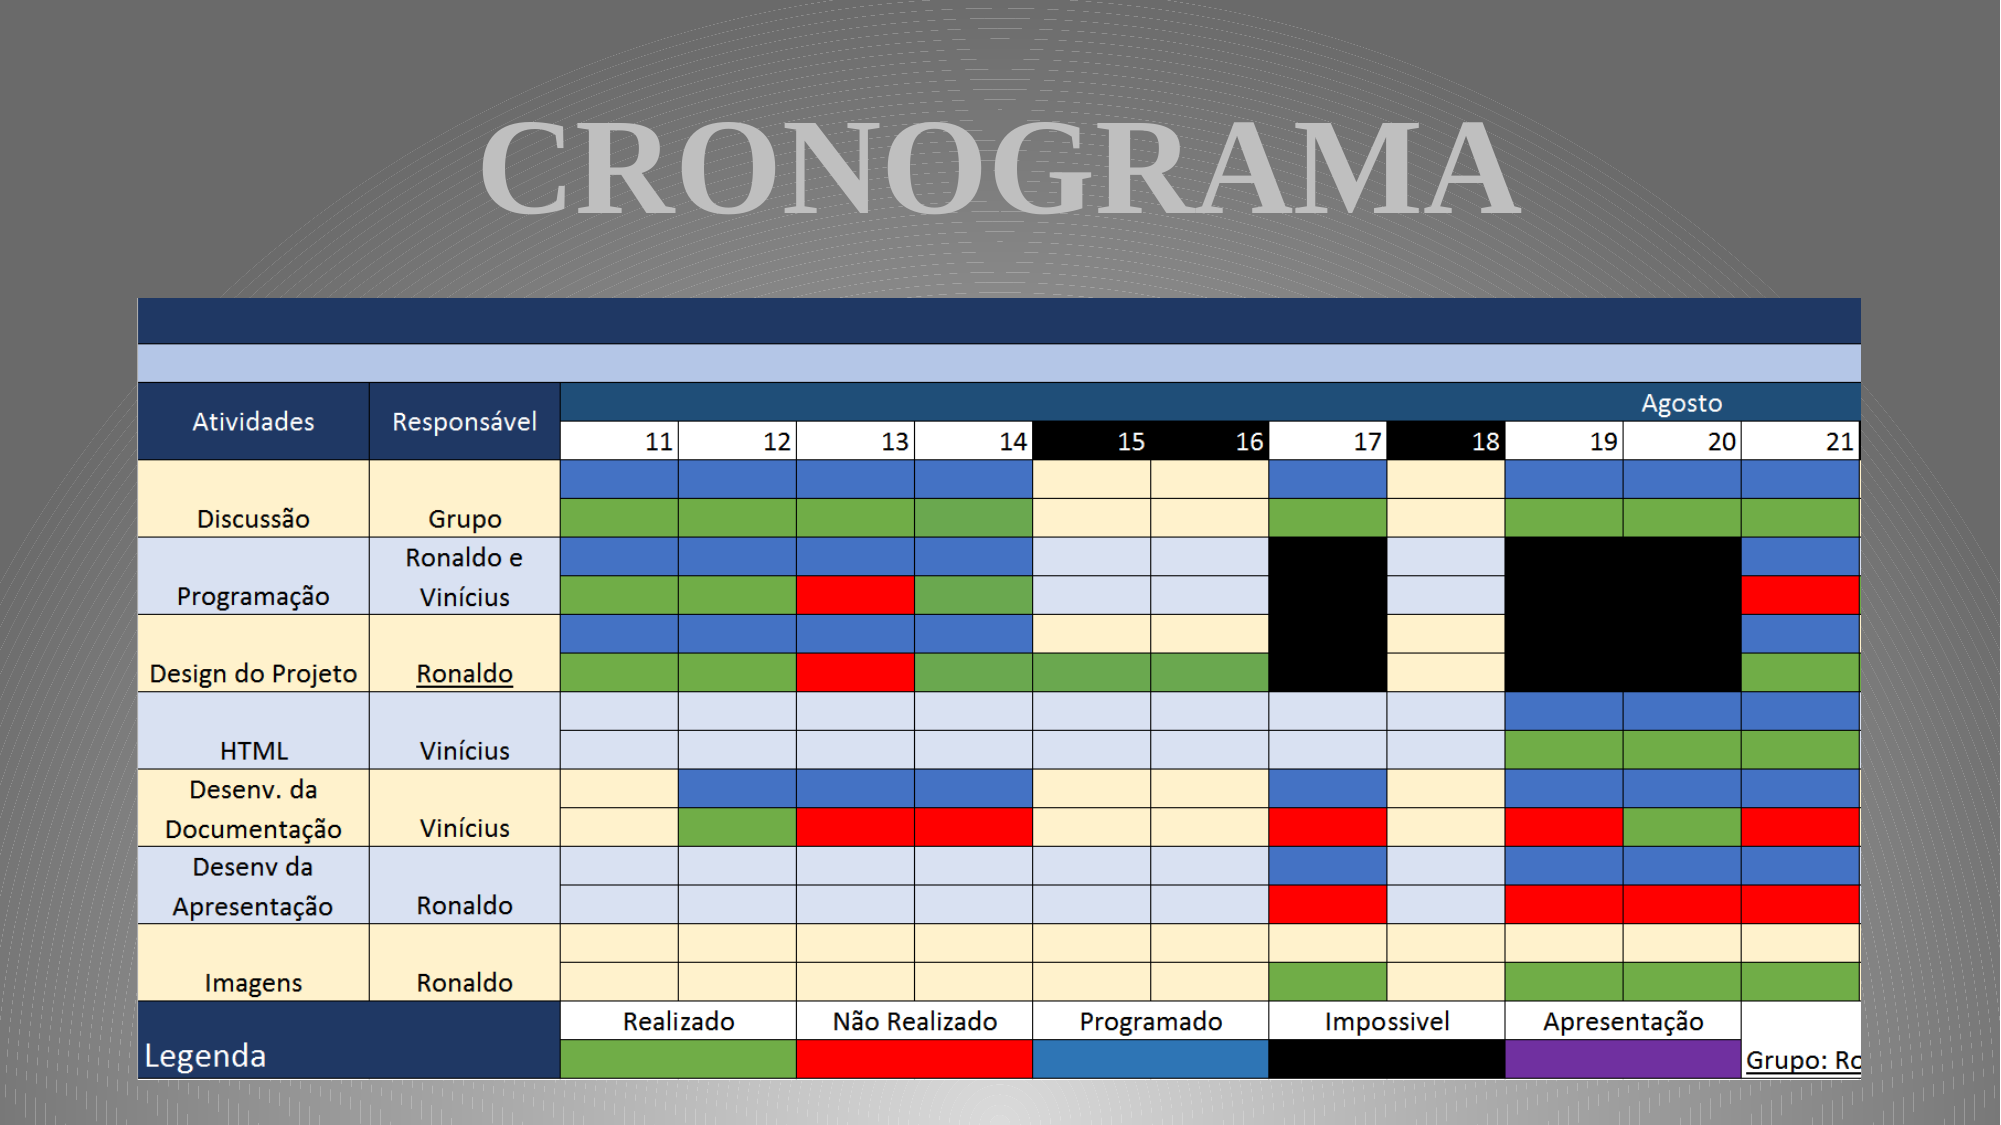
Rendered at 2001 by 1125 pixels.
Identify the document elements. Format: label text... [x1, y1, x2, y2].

title CRONOGRAMA [137, 59, 1863, 278]
picture [137, 298, 1861, 1080]
